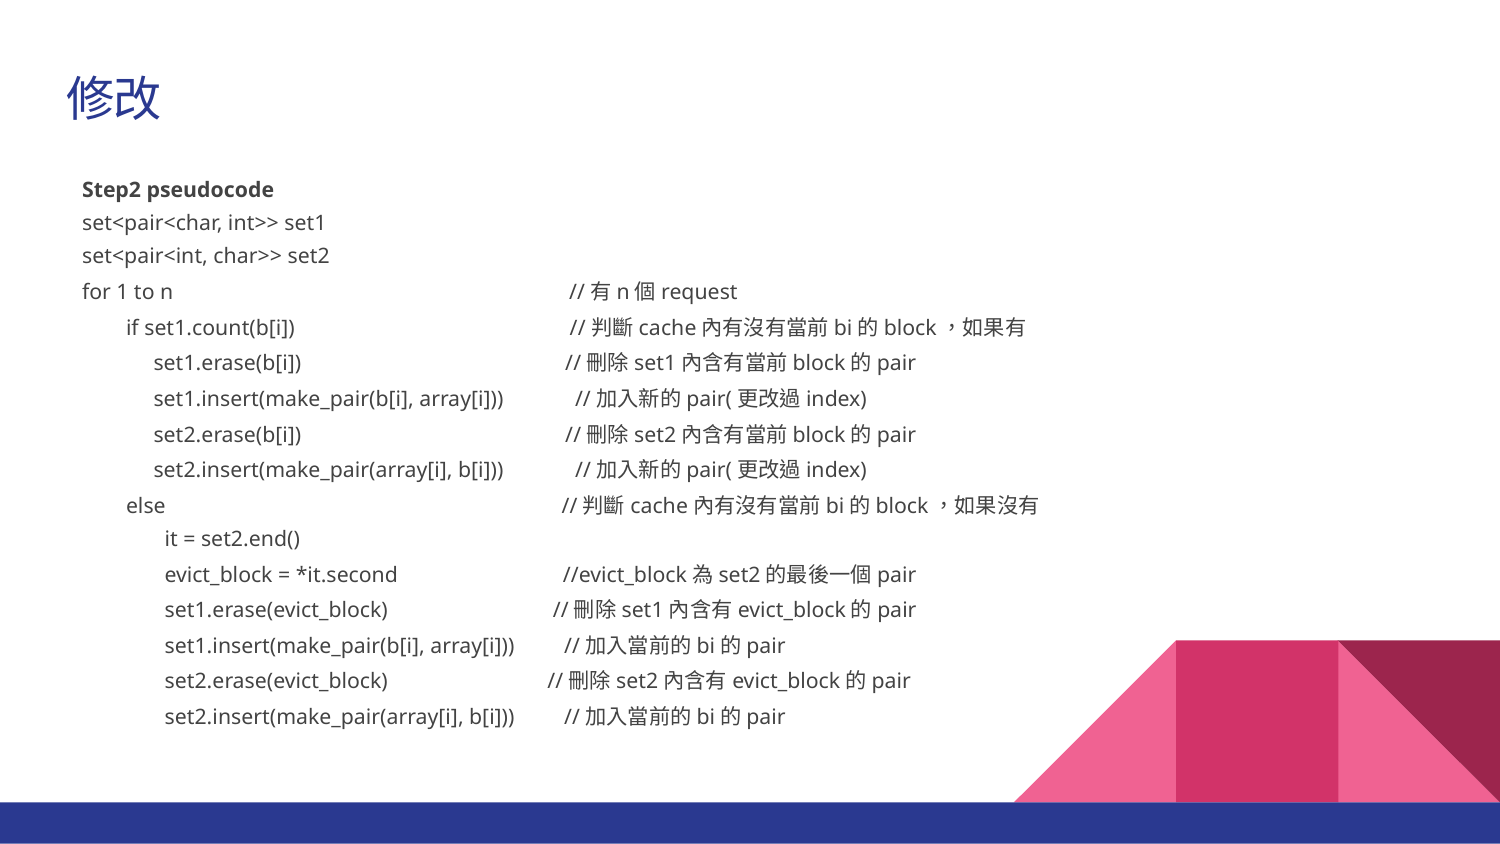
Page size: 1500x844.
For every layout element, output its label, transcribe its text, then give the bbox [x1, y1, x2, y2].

list Step2 pseudocode set<pair<char, int>> set1 set<pair<int, char>> set2 for 1 to n //有n個request if set1.count(b[i]) //判斷cache內有沒有當前bi的block，如果有 set1.erase(b[i]) //刪除set1內含有當前block的pair set1.insert(make_pair(b[i], array[i])) //加入新的pair(更改過index) set2.erase(b[i]) //刪除set2內含有當前block的pair set2.insert(make_pair(array[i], b[i])) //加入新的pair(更改過index) else //判斷cache內有沒有當前bi的block，如果沒有 it = set2.end() evict_block = *it.second //evict_block為set2的最後一個pair set1.erase(evict_block) //刪除set1內含有evict_block的pair set1.insert(make_pair(b[i], array[i])) //加入當前的bi的pair set2.erase(evict_block) //刪除set2內含有evict_block的pair set2.insert(make_pair(array[i], b[i])) //加入當前的bi的pair [51, 155, 1449, 750]
title 修改 [51, 45, 1449, 146]
